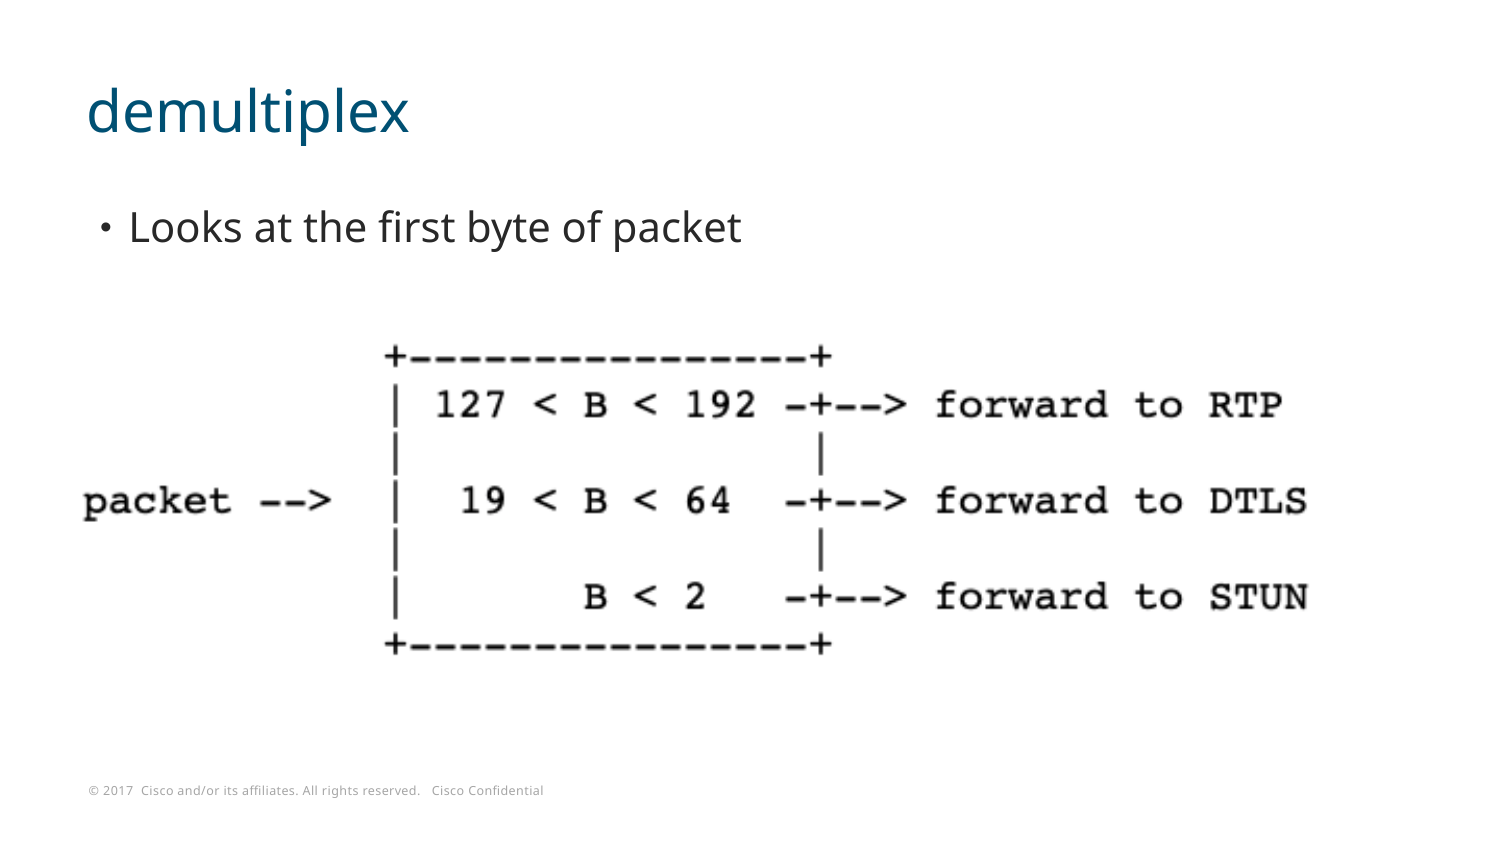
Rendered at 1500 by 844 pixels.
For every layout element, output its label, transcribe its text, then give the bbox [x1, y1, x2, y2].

title demultiplex [71, 55, 1441, 176]
list Looks at the first byte of packet [75, 197, 1434, 754]
picture [75, 327, 1354, 675]
